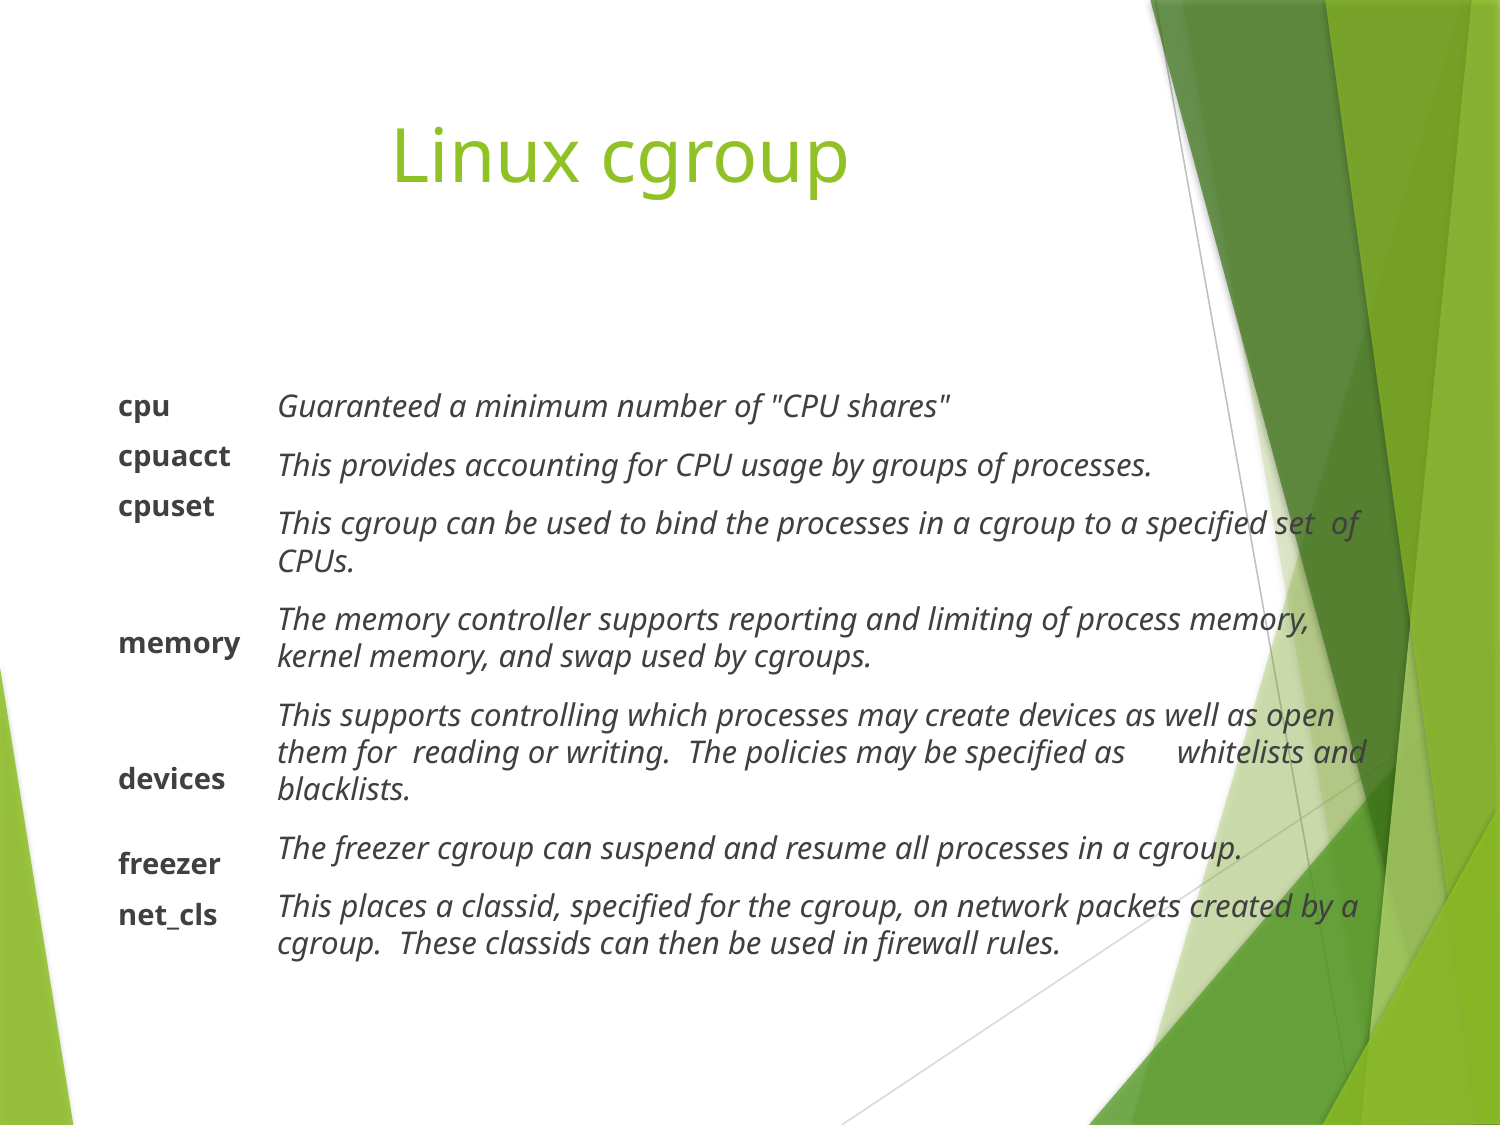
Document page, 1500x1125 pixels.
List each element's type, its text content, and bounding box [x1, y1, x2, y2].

title Linux cgroup [99, 99, 1142, 317]
list Guaranteed a minimum number of "CPU shares" This provides accounting for CPU usage by groups of processes. This cgroup can be used to bind the processes in a cgroup to a specified set of CPUs. The memory controller supports reporting and limiting of process memory, kernel memory, and swap used by cgroups. This supports controlling which processes may create devices as well as open them for reading or writing. The policies may be specified as whitelists and blacklists. The freezer cgroup can suspend and resume all processes in a cgroup. This places a classid, specified for the cgroup, on network packets created by a cgroup. These classids can then be used in firewall rules. [262, 379, 1397, 964]
list cpu cpuacct cpuset memory devices freezer net_cls [103, 379, 262, 964]
